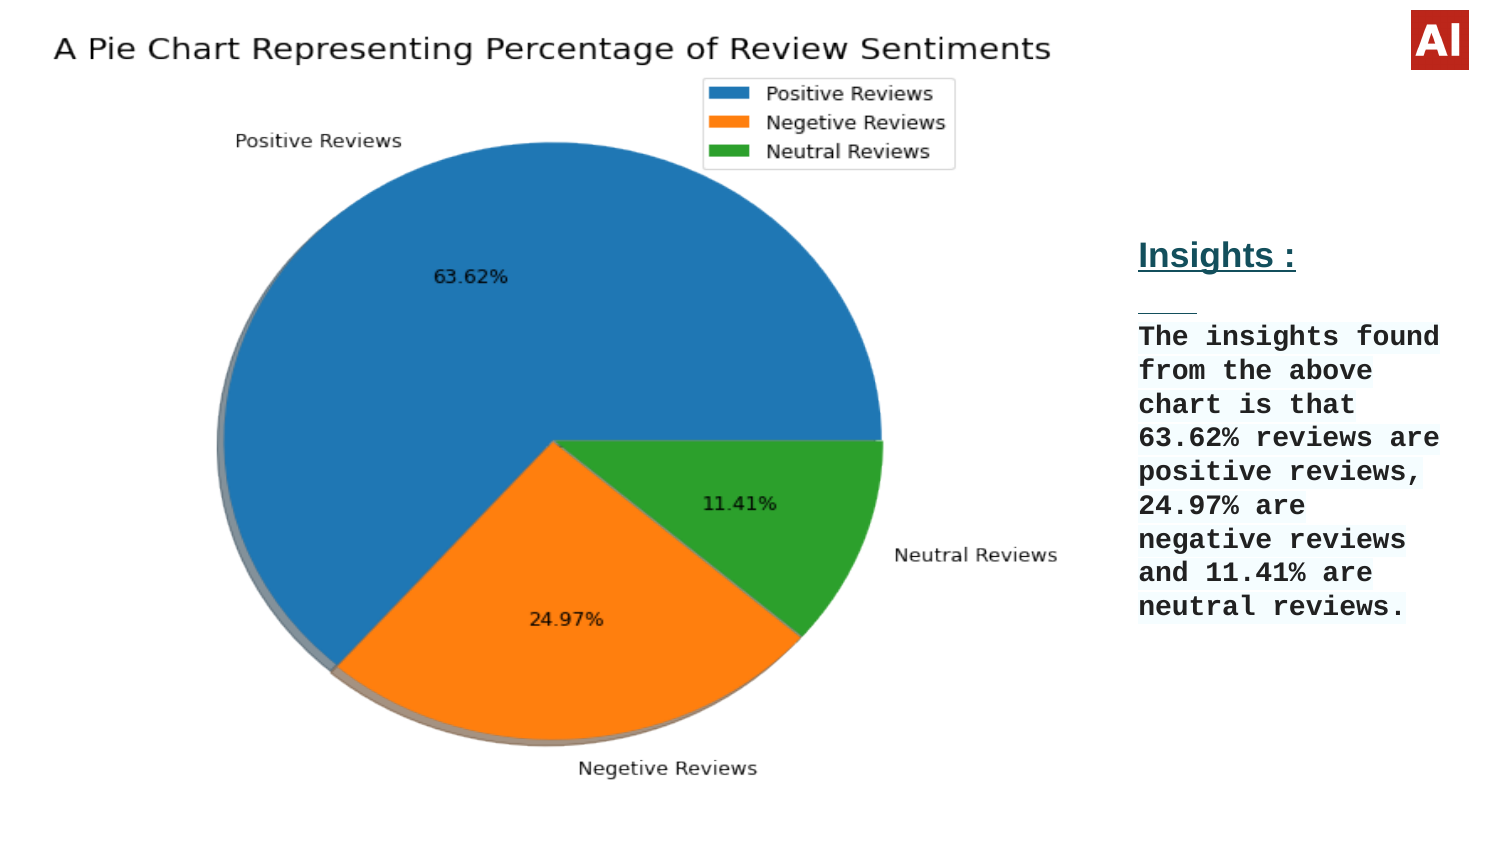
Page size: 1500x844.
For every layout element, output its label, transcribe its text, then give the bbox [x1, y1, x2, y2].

picture [42, 26, 1069, 824]
picture [1411, 10, 1469, 70]
text_box Insights : The insights found from the above chart is that 63.62% reviews are positive reviews, 24.97% are negative reviews and 11.41% are neutral reviews. [1123, 217, 1465, 687]
